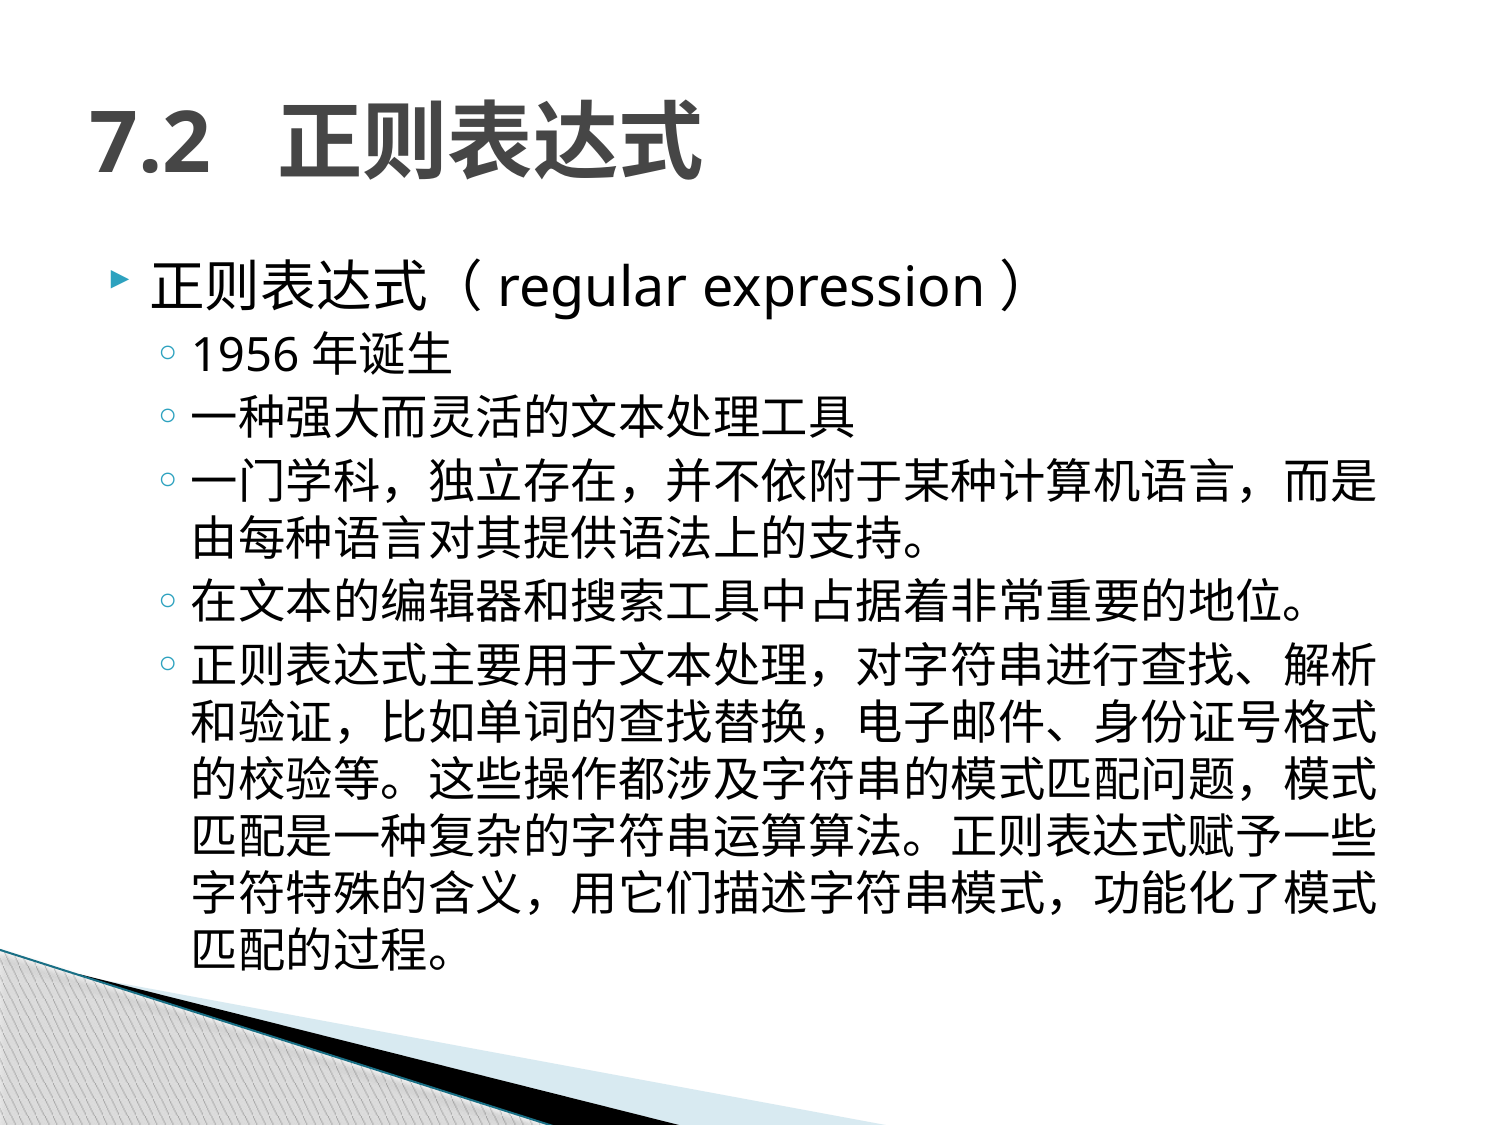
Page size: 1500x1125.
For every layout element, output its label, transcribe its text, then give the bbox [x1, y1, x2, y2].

title 7.2 正则表达式 [75, 45, 1425, 233]
list 正则表达式（regular expression） 1956年诞生 一种强大而灵活的文本处理工具 一门学科，独立存在，并不依附于某种计算机语言，而是由每种语言对其提供语法上的支持。 在文本的编辑器和搜索工具中占据着非常重要的地位。 正则表达式主要用于文本处理，对字符串进行查找、解析和验证，比如单词的查找替换，电子邮件、身份证号格式的校验等。这些操作都涉及字符串的模式匹配问题，模式匹配是一种复杂的字符串运算算法。正则表达式赋予一些字符特殊的含义，用它们描述字符串模式，功能化了模式匹配的过程。 [75, 242, 1425, 986]
